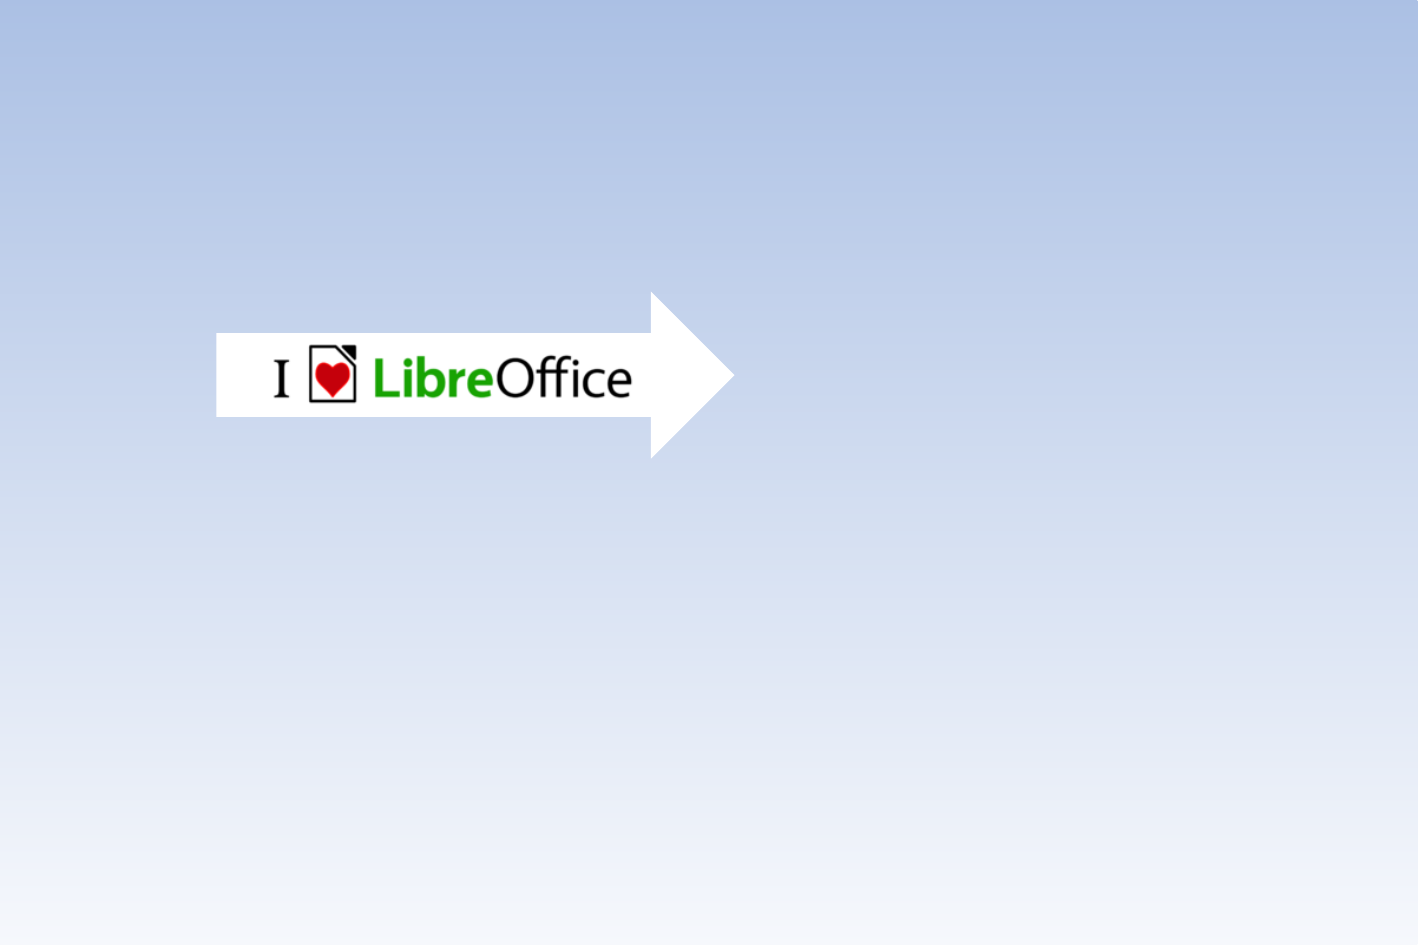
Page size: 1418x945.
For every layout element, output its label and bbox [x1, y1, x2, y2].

picture [216, 291, 735, 459]
